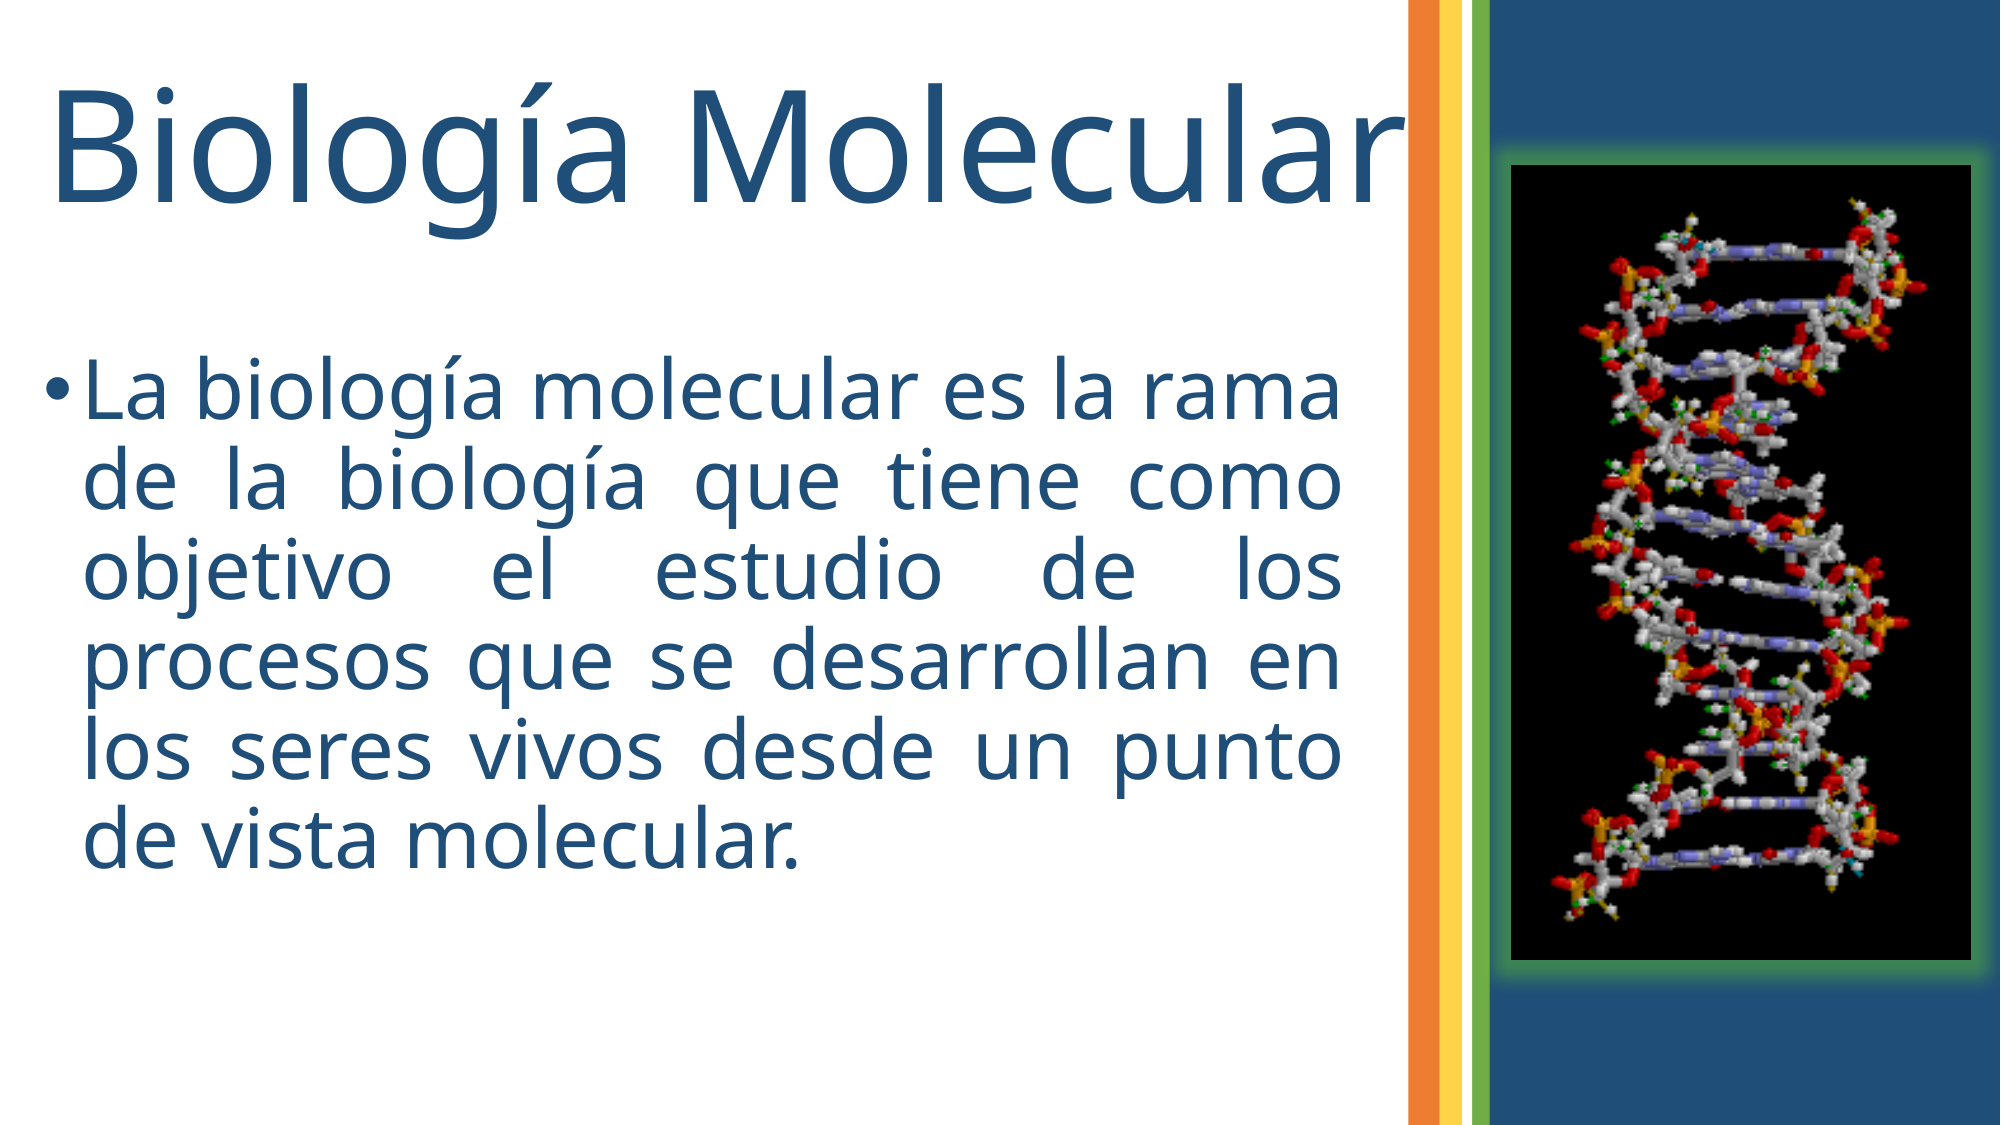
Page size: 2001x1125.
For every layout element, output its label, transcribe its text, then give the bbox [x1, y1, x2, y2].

picture [1511, 165, 1971, 960]
title Biología Molecular [29, 0, 1408, 341]
text_box La biología molecular es la rama de la biología que tiene como objetivo el estudio de los procesos que se desarrollan en los seres vivos desde un punto de vista molecular. [29, 341, 1361, 895]
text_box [1408, 0, 2000, 1125]
